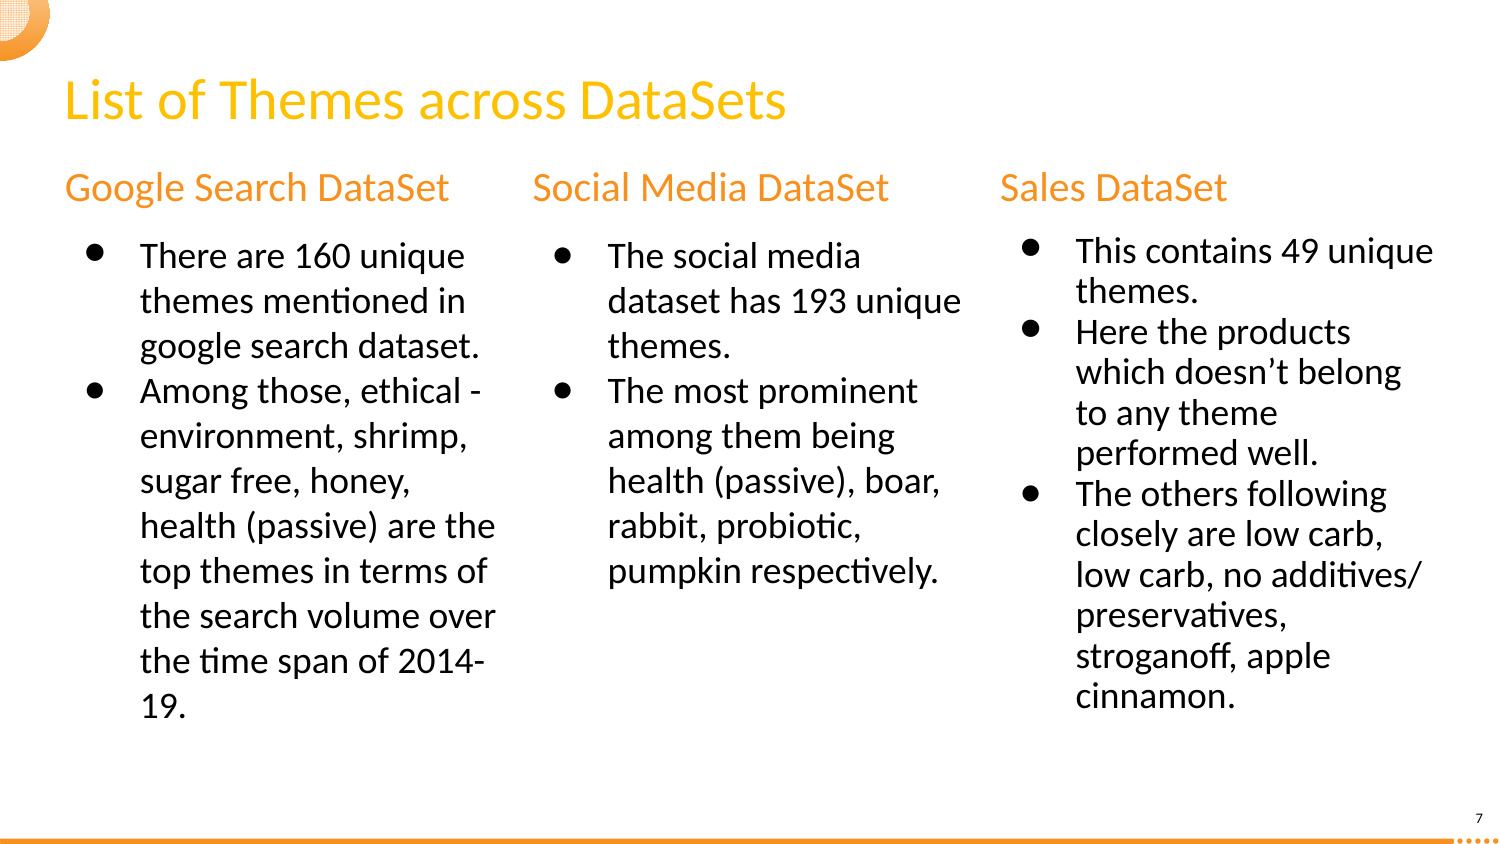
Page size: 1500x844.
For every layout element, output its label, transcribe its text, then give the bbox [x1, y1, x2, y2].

list This contains 49 unique themes. Here the products which doesn’t belong to any theme performed well. The others following closely are low carb, low carb, no additives/ preservatives, stroganoff, apple cinnamon. [1000, 231, 1436, 763]
list Google Search DataSet [64, 159, 500, 203]
list Sales DataSet [1000, 159, 1436, 203]
list List of Themes across DataSets [64, 61, 1436, 137]
list The social media dataset has 193 unique themes. The most prominent among them being health (passive), boar, rabbit, probiotic, pumpkin respectively. [532, 231, 968, 763]
list Social Media DataSet [532, 159, 968, 203]
list There are 160 unique themes mentioned in google search dataset. Among those, ethical - environment, shrimp, sugar free, honey, health (passive) are the top themes in terms of the search volume over the time span of 2014-19. [64, 231, 500, 763]
